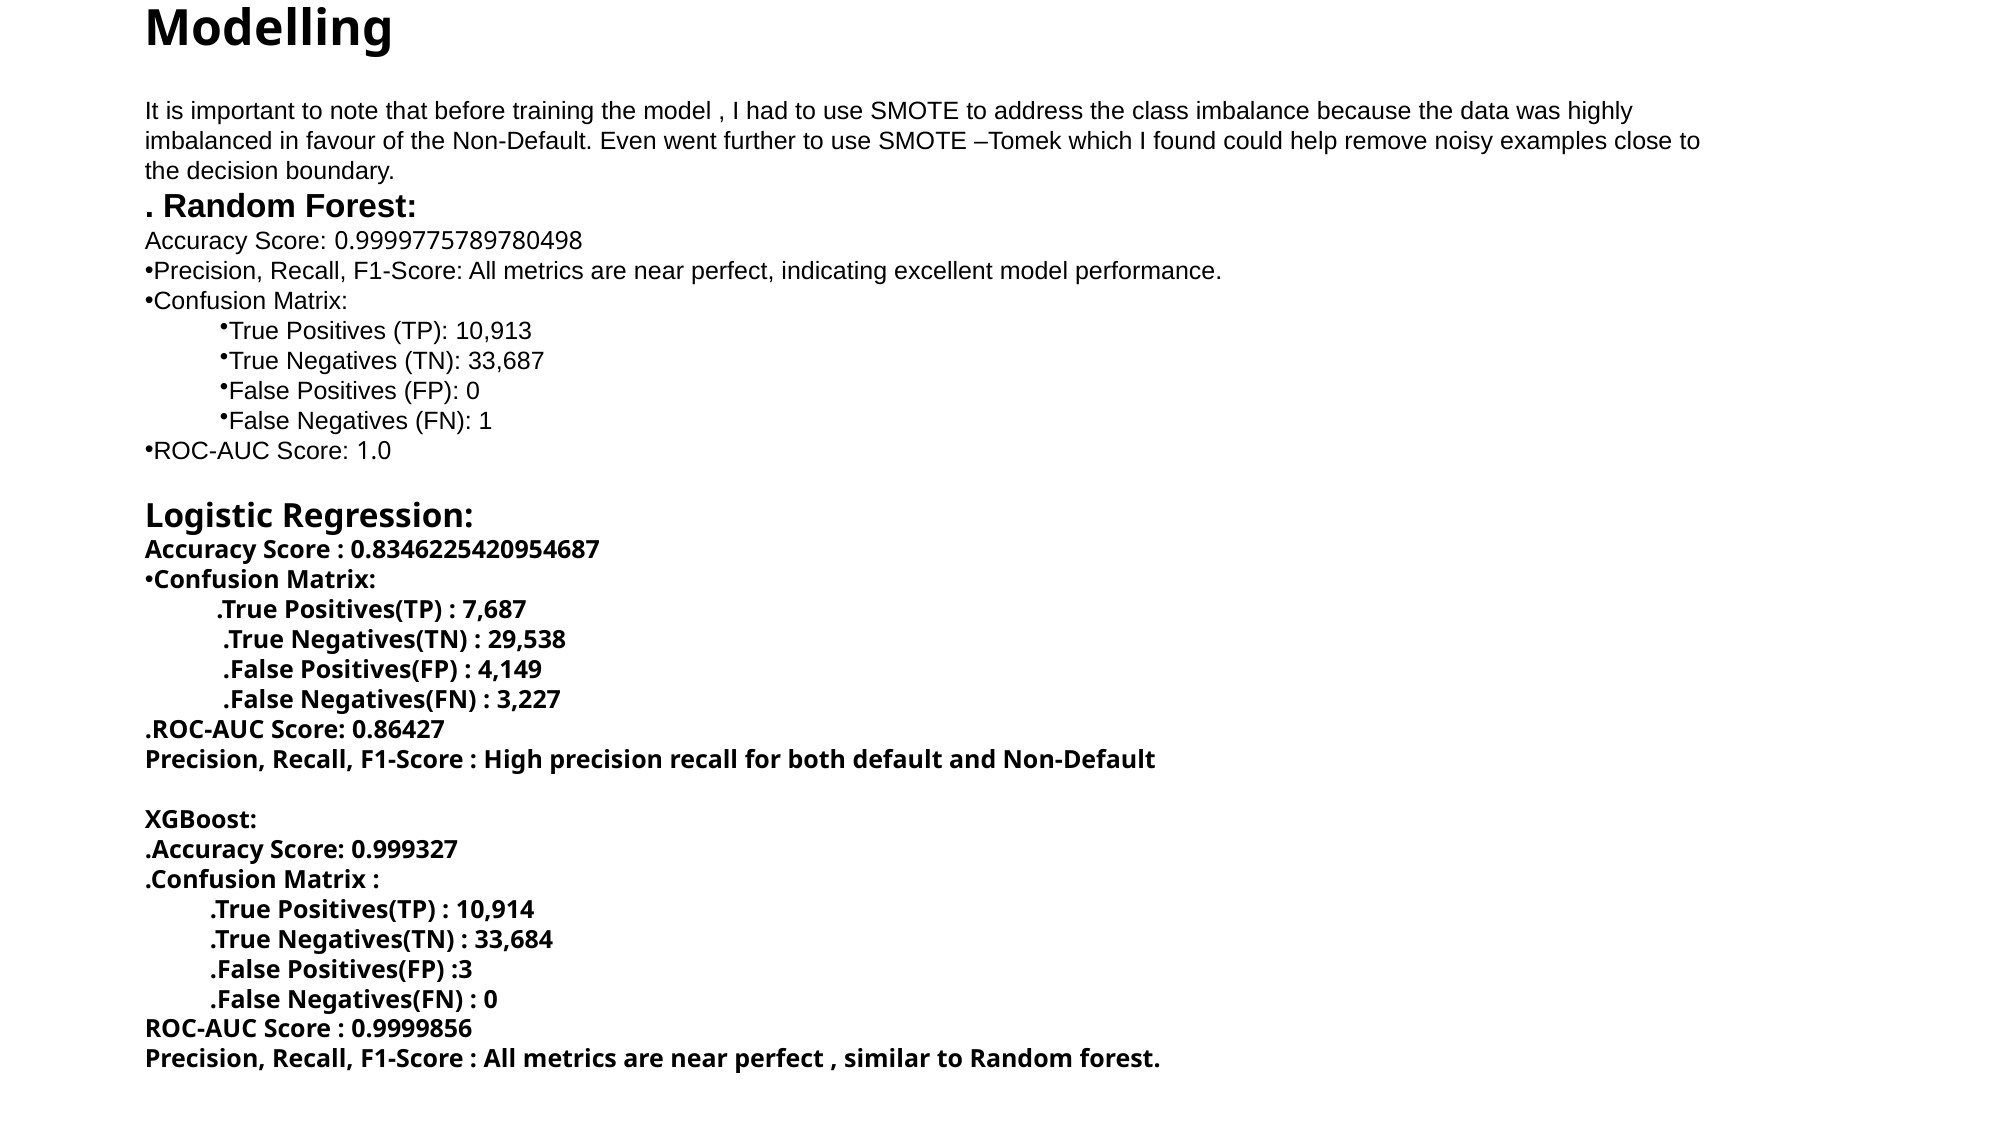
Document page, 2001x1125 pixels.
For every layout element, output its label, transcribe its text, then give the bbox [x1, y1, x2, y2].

title Modelling [129, 0, 1855, 103]
list It is important to note that before training the model , I had to use SMOTE to address the class imbalance because the data was highly imbalanced in favour of the Non-Default. Even went further to use SMOTE –Tomek which I found could help remove noisy examples close to the decision boundary. . Random Forest: Accuracy Score: 0.9999775789780498 Precision, Recall, F1-Score: All metrics are near perfect, indicating excellent model performance. Confusion Matrix: True Positives (TP): 10,913 True Negatives (TN): 33,687 False Positives (FP): 0 False Negatives (FN): 1 ROC-AUC Score: 1.0 Logistic Regression: Accuracy Score : 0.8346225420954687 Confusion Matrix: .True Positives(TP) : 7,687 .True Negatives(TN) : 29,538 .False Positives(FP) : 4,149 .False Negatives(FN) : 3,227 .ROC-AUC Score: 0.86427 Precision, Recall, F1-Score : High precision recall for both default and Non-Default XGBoost: .Accuracy Score: 0.999327 .Confusion Matrix : .True Positives(TP) : 10,914 .True Negatives(TN) : 33,684 .False Positives(FP) :3 .False Negatives(FN) : 0 ROC-AUC Score : 0.9999856 Precision, Recall, F1-Score : All metrics are near perfect , similar to Random forest. [129, 87, 1748, 1125]
